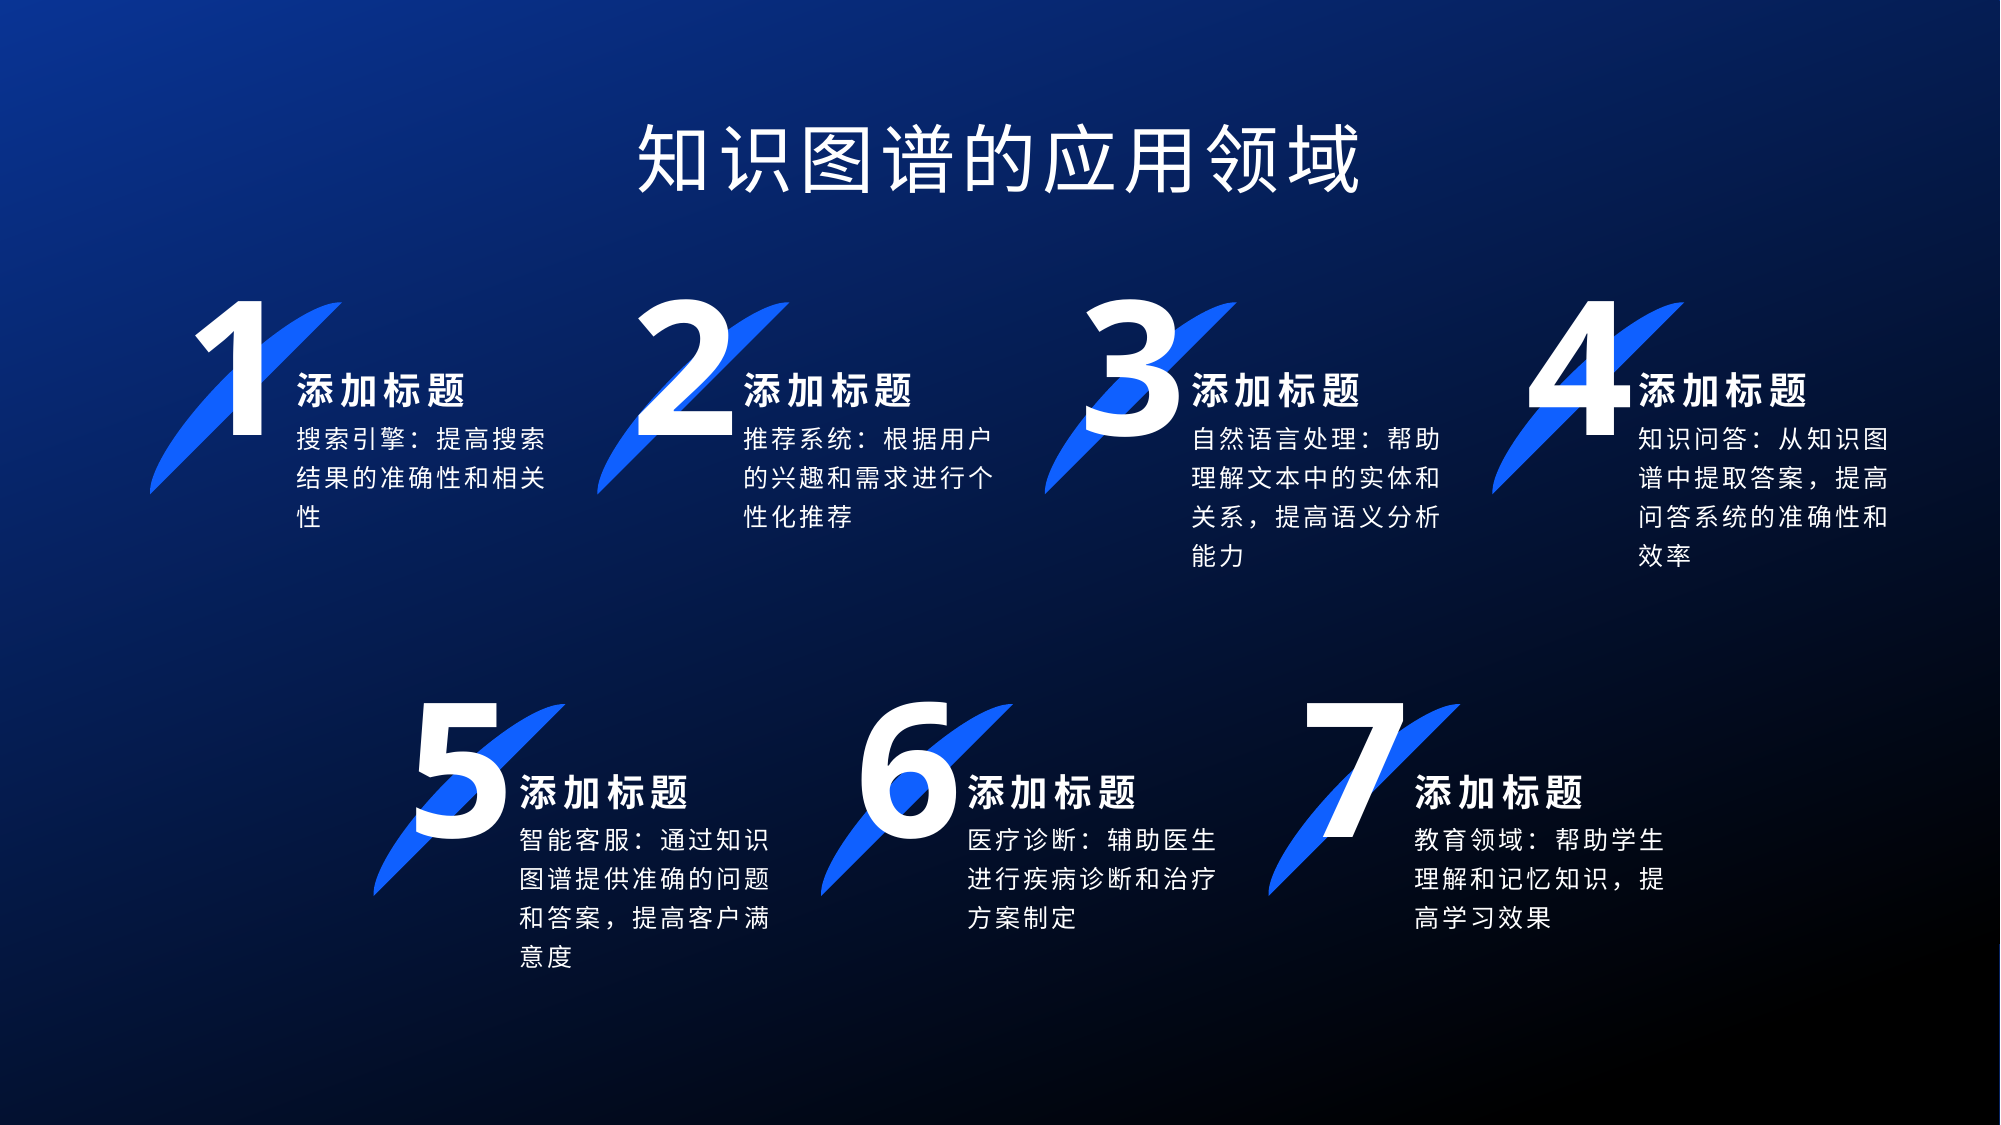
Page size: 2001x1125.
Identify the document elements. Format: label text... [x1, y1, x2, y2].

title 知识图谱的应用领域 [99, 99, 1900, 216]
text_box 教育领域：帮助学生理解和记忆知识，提高学习效果 [1414, 816, 1676, 1022]
text_box 添加标题 [1414, 682, 1676, 814]
text_box [739, 318, 743, 355]
text_box 添加标题 [967, 682, 1228, 814]
text_box 添加标题 [296, 280, 557, 412]
text_box [292, 318, 296, 354]
text_box 添加标题 [1191, 280, 1452, 412]
text_box 2 [597, 248, 739, 514]
text_box 5 [373, 649, 515, 915]
text_box 3 [1044, 248, 1187, 514]
text_box 自然语言处理：帮助理解文本中的实体和关系，提高语义分析能力 [1191, 414, 1452, 620]
text_box 4 [1492, 248, 1634, 514]
text_box 知识问答：从知识图谱中提取答案，提高问答系统的准确性和效率 [1638, 414, 1900, 620]
text_box 6 [820, 649, 963, 915]
text_box [1410, 720, 1414, 757]
text_box 医疗诊断：辅助医生进行疾病诊断和治疗方案制定 [967, 816, 1228, 1022]
text_box 7 [1268, 649, 1410, 915]
text_box [515, 720, 519, 757]
text_box 智能客服：通过知识图谱提供准确的问题和答案，提高客户满意度 [519, 816, 781, 1022]
text_box [1187, 318, 1191, 354]
text_box [1634, 318, 1638, 355]
text_box 添加标题 [1638, 280, 1900, 412]
text_box 搜索引擎：提高搜索结果的准确性和相关性 [296, 414, 557, 620]
text_box 1 [149, 248, 292, 514]
text_box 推荐系统：根据用户的兴趣和需求进行个性化推荐 [743, 414, 1005, 620]
text_box [963, 720, 967, 756]
text_box 添加标题 [743, 280, 1005, 412]
text_box 添加标题 [519, 682, 781, 814]
